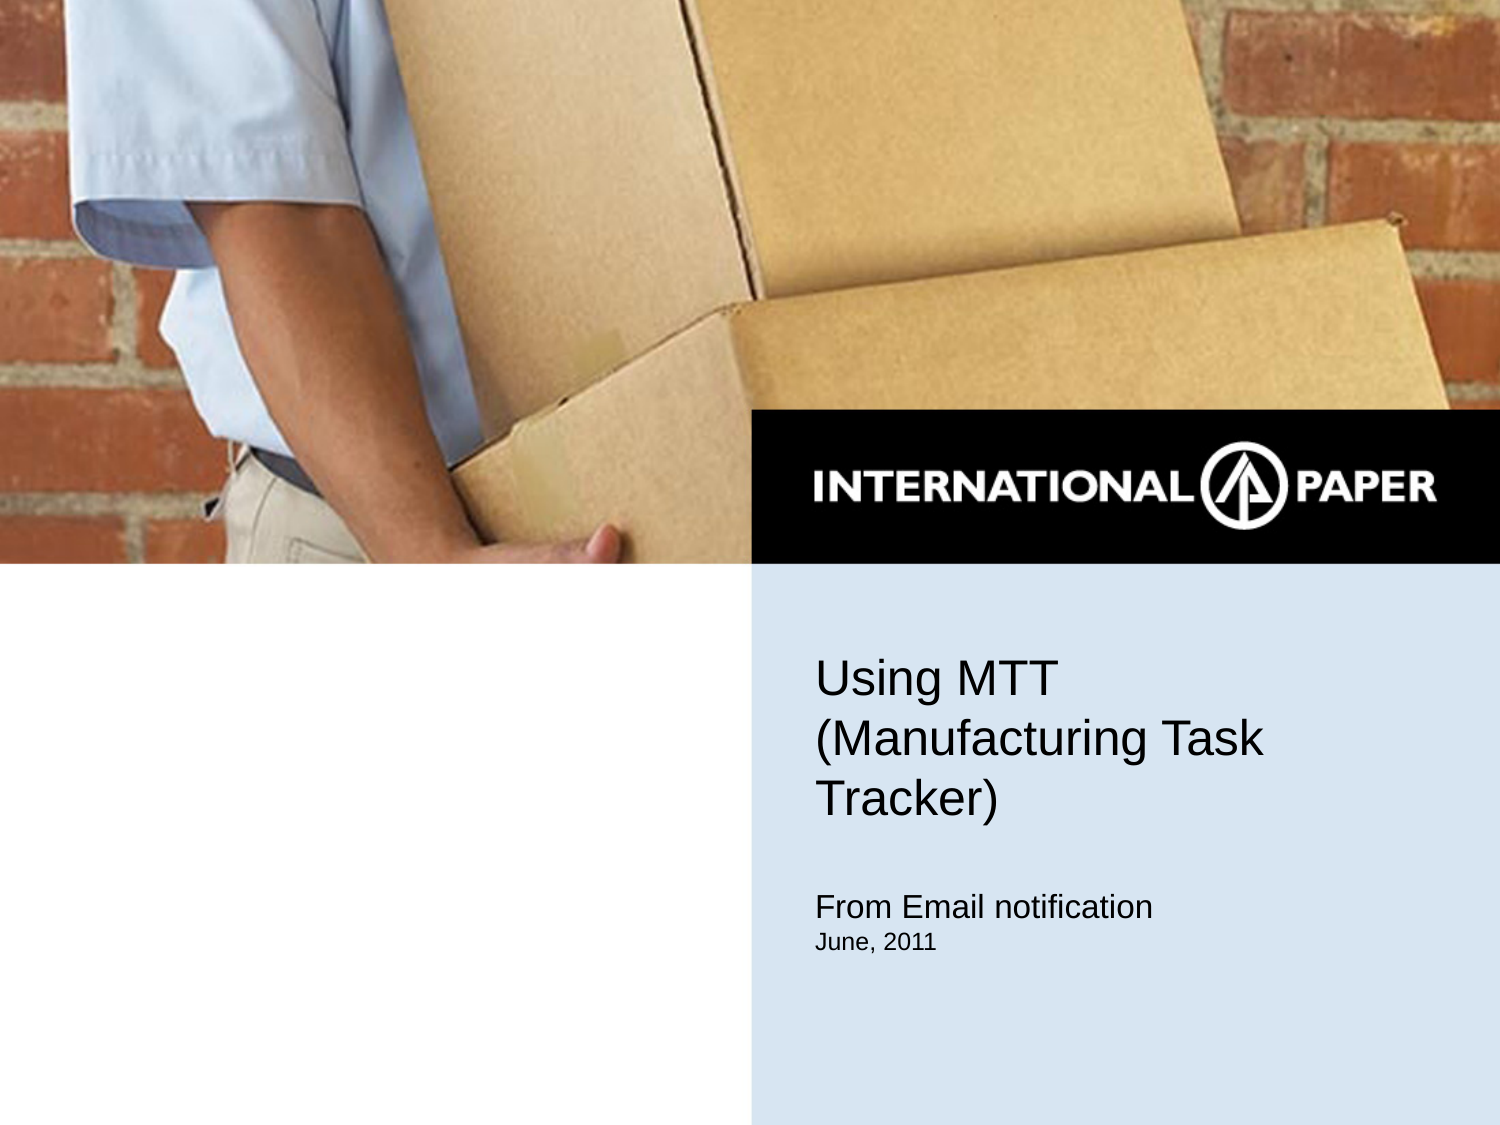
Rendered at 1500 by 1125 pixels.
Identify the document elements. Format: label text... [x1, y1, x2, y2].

picture [0, 0, 1500, 1125]
title Using MTT (Manufacturing Task Tracker) From Email notification June, 2011 [799, 637, 1413, 988]
